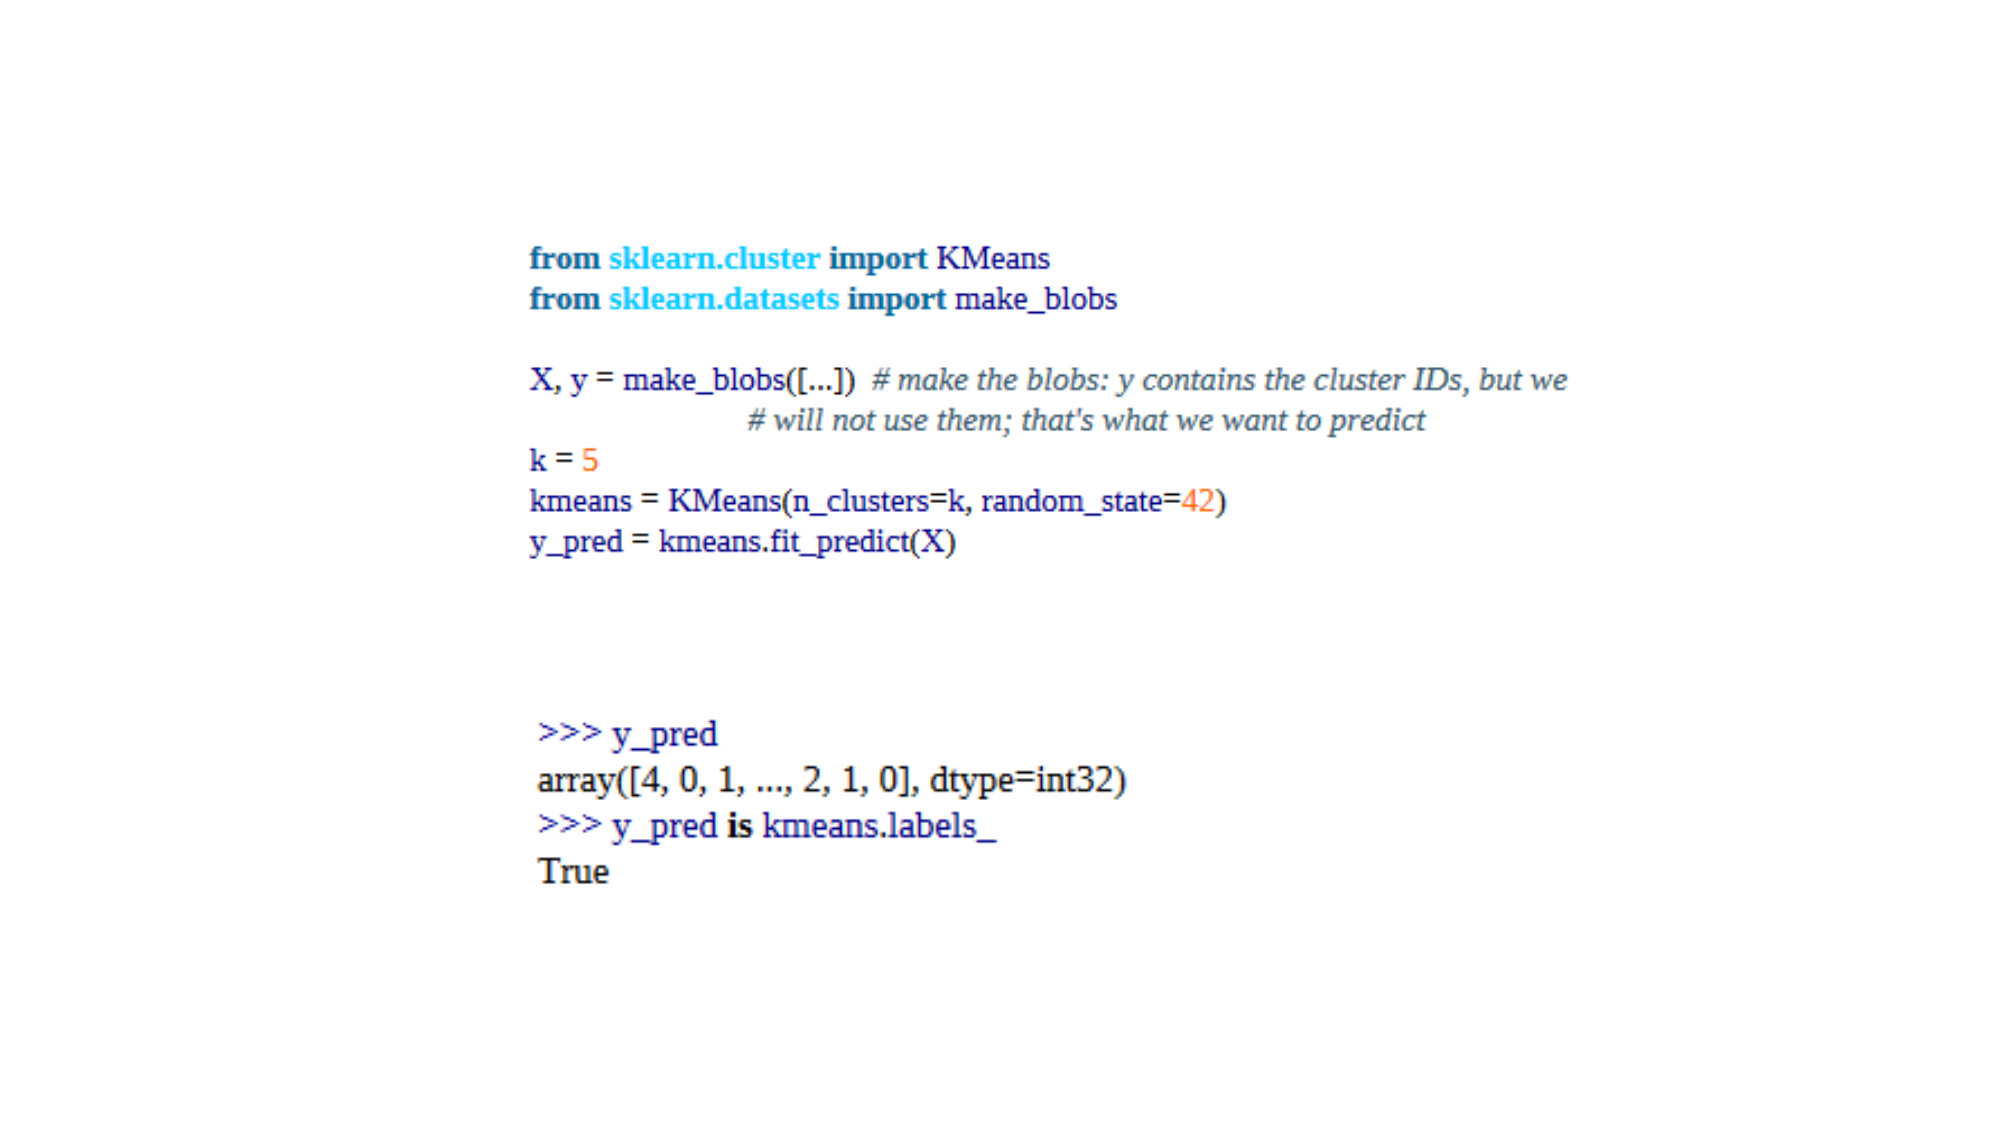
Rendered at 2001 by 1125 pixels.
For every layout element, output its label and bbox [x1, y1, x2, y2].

picture [462, 665, 1173, 935]
list [492, 220, 1644, 604]
